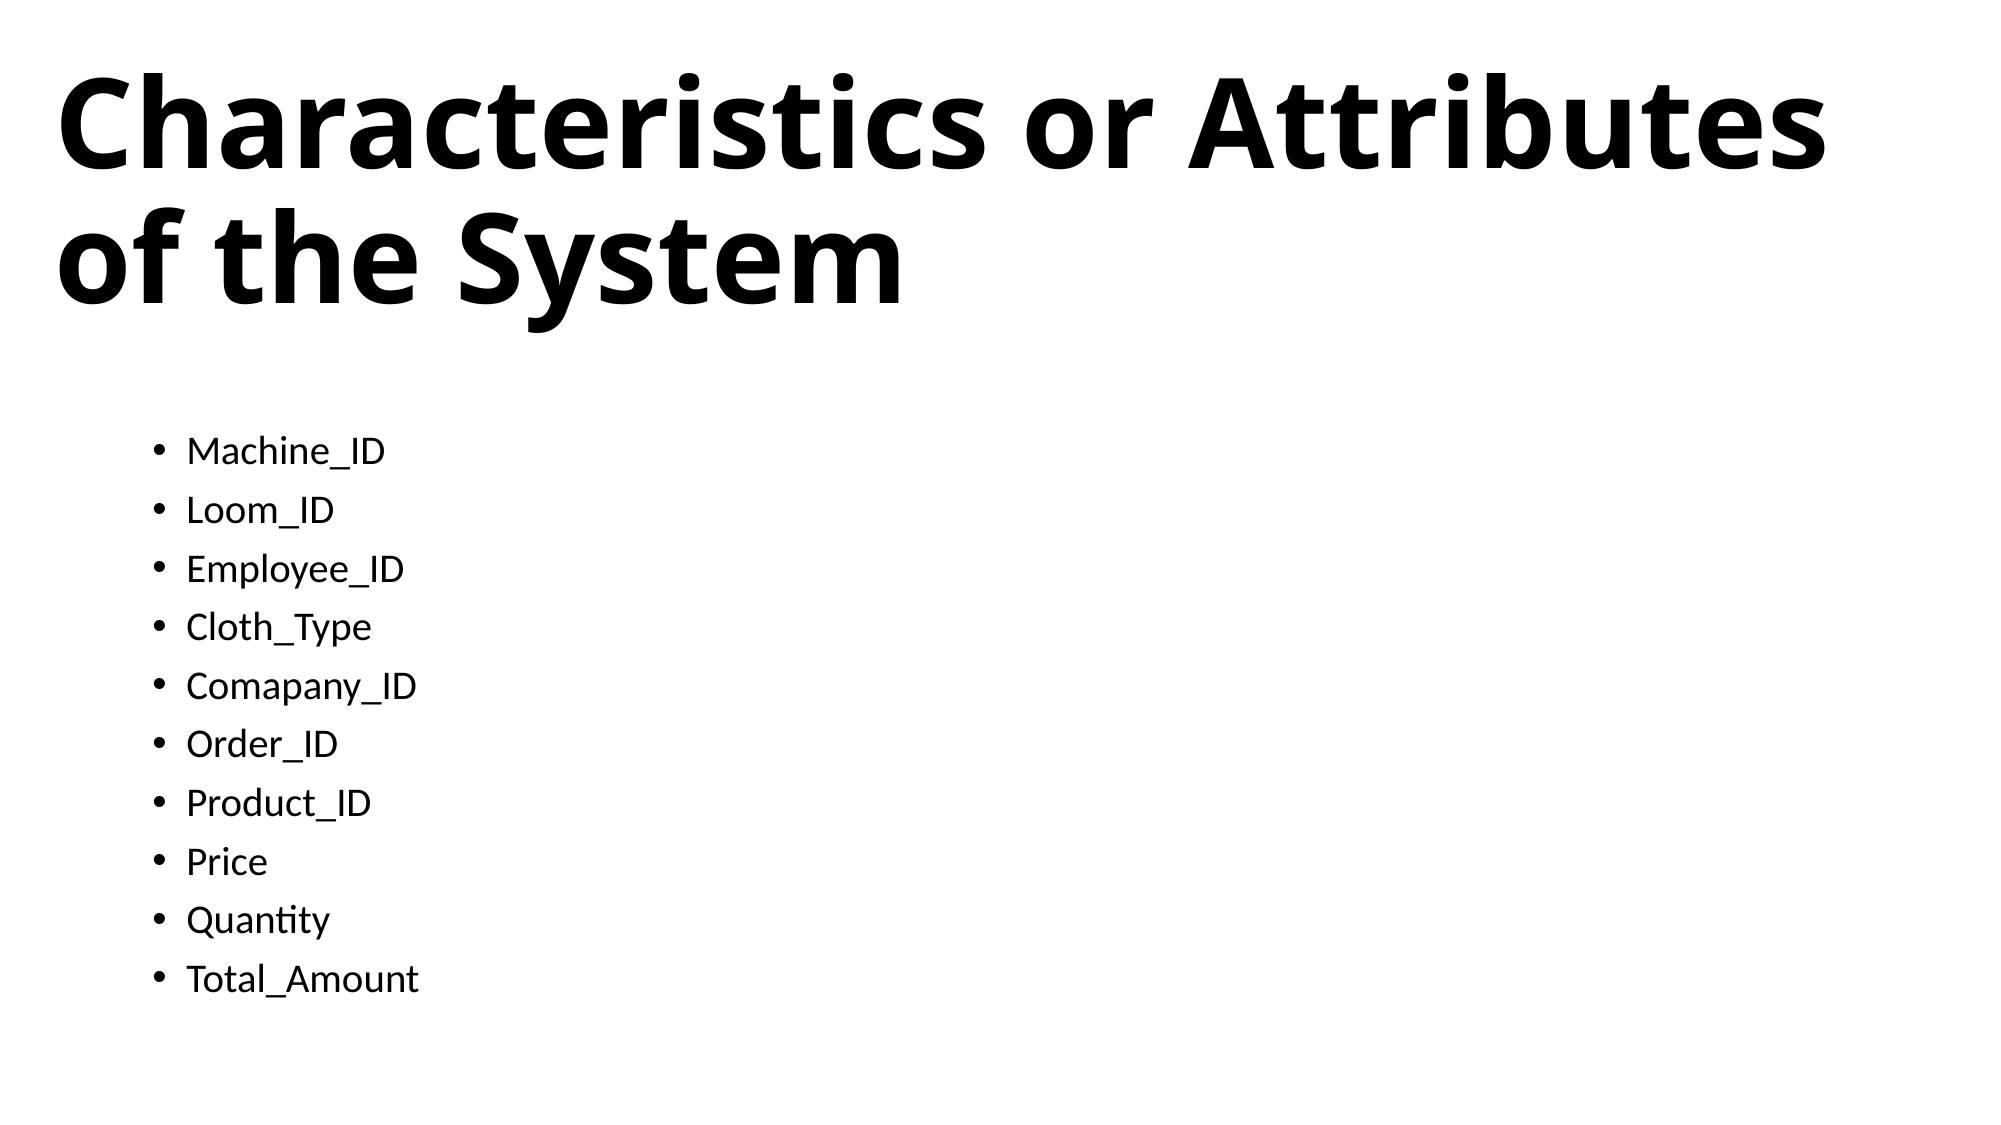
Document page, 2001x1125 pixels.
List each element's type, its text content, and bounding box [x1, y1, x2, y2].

list Machine_ID Loom_ID Employee_ID Cloth_Type Comapany_ID Order_ID Product_ID Price Quantity Total_Amount [137, 422, 1863, 1014]
title Characteristics or Attributes of the System [39, 59, 1933, 347]
